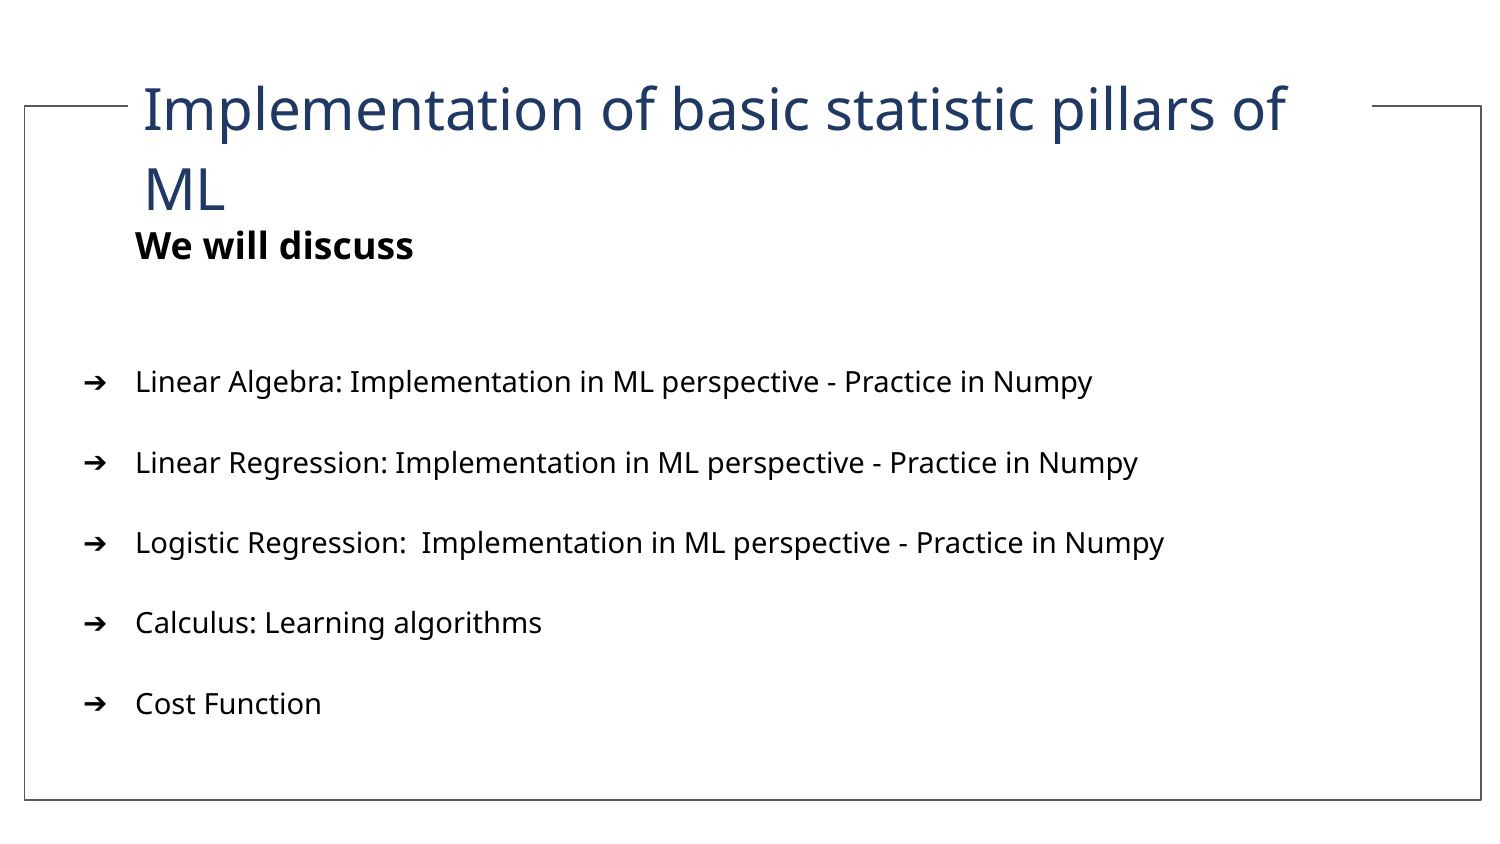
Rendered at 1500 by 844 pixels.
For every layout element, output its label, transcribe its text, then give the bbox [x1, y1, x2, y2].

text_box We will discuss Linear Algebra: Implementation in ML perspective - Practice in Numpy Linear Regression: Implementation in ML perspective - Practice in Numpy Logistic Regression: Implementation in ML perspective - Practice in Numpy Calculus: Learning algorithms Cost Function [45, 200, 1311, 813]
text_box [24, 105, 1482, 800]
text_box Implementation of basic statistic pillars of ML [128, 46, 1372, 162]
